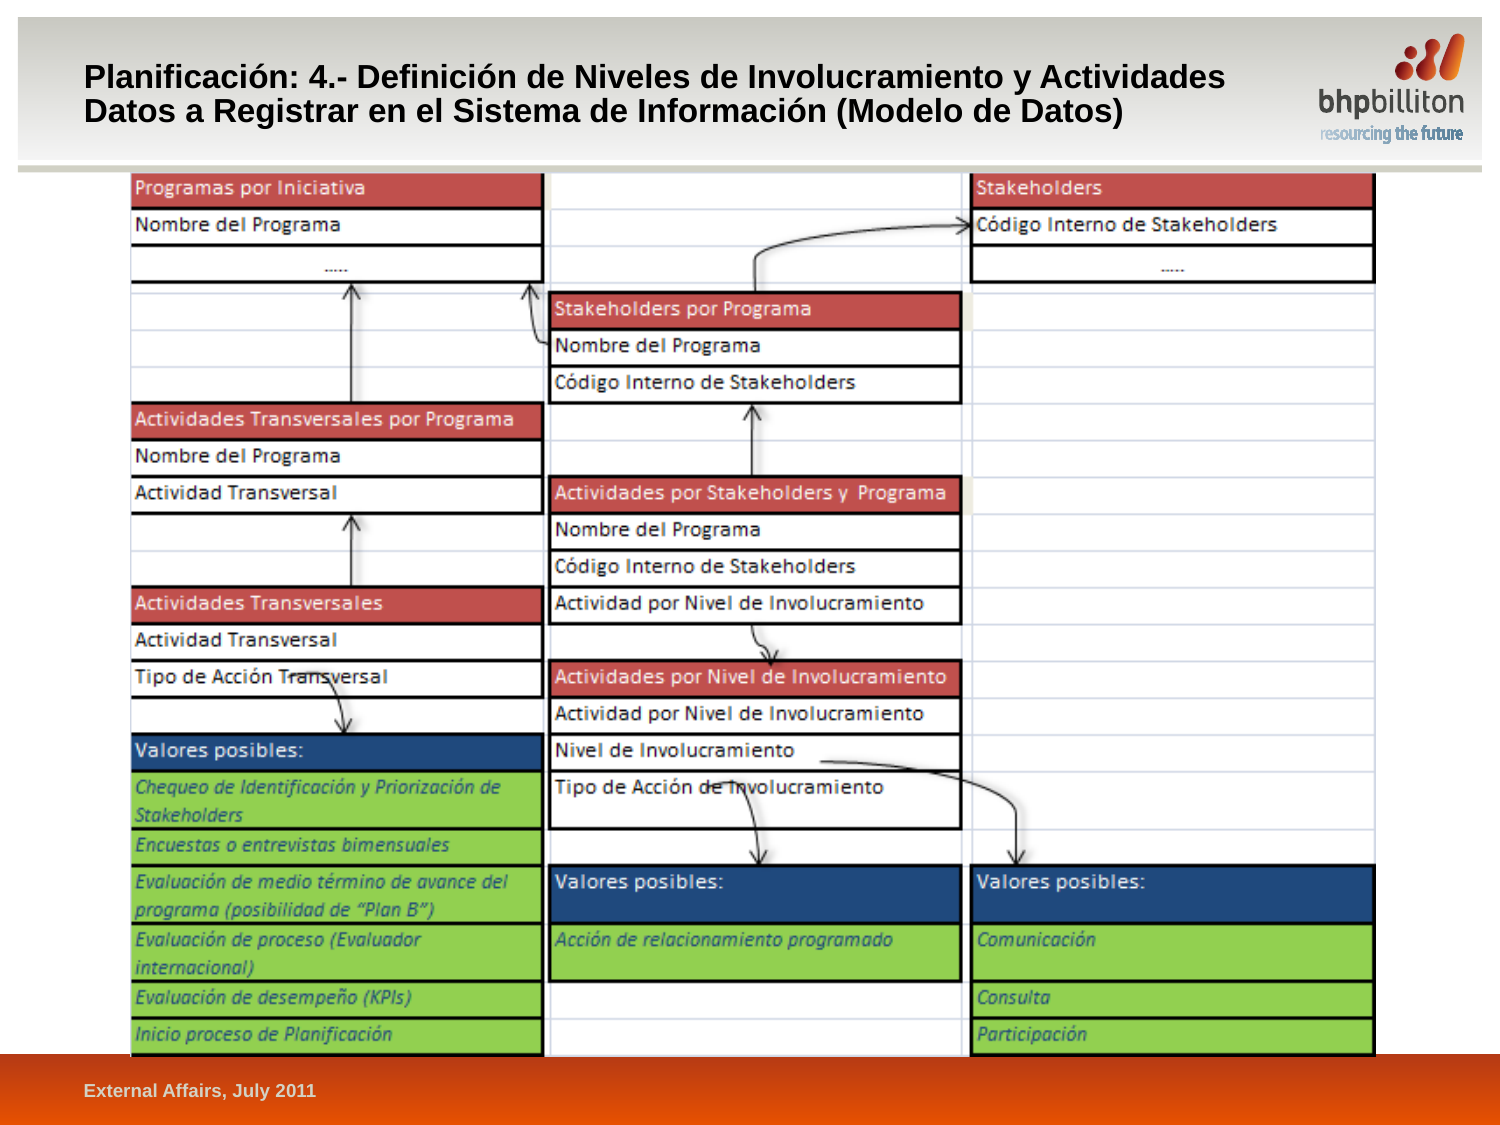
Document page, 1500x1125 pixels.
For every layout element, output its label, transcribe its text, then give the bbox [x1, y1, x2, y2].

picture [1416, 38, 1441, 81]
title Planificación: 4.- Definición de Niveles de Involucramiento y Actividades Datos a Registrar en el Sistema de Información (Modelo de Datos) [83, 29, 1286, 162]
text_box External Affairs, July 2011 [83, 1079, 1071, 1110]
picture [130, 172, 1377, 1057]
picture [1404, 46, 1418, 60]
picture [1439, 33, 1465, 81]
picture [1395, 61, 1414, 81]
